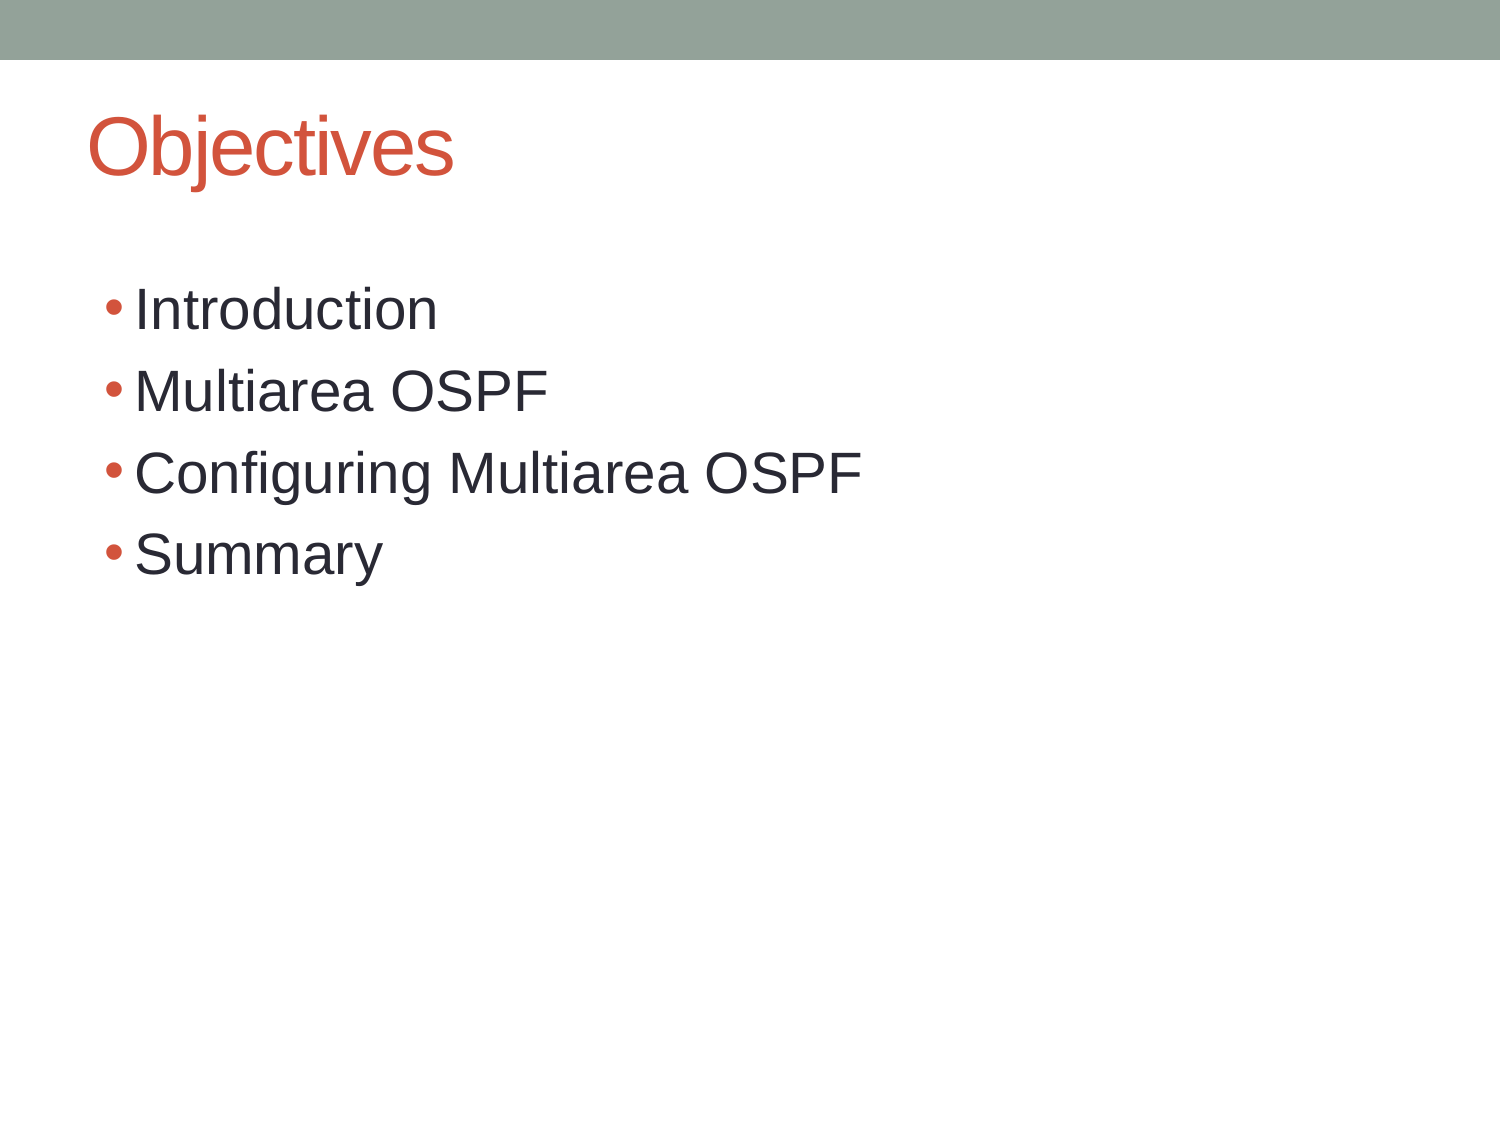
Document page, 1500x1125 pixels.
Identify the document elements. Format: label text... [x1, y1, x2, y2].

title Objectives [71, 73, 1408, 212]
list Introduction Multiarea OSPF Configuring Multiarea OSPF Summary [89, 264, 1424, 960]
